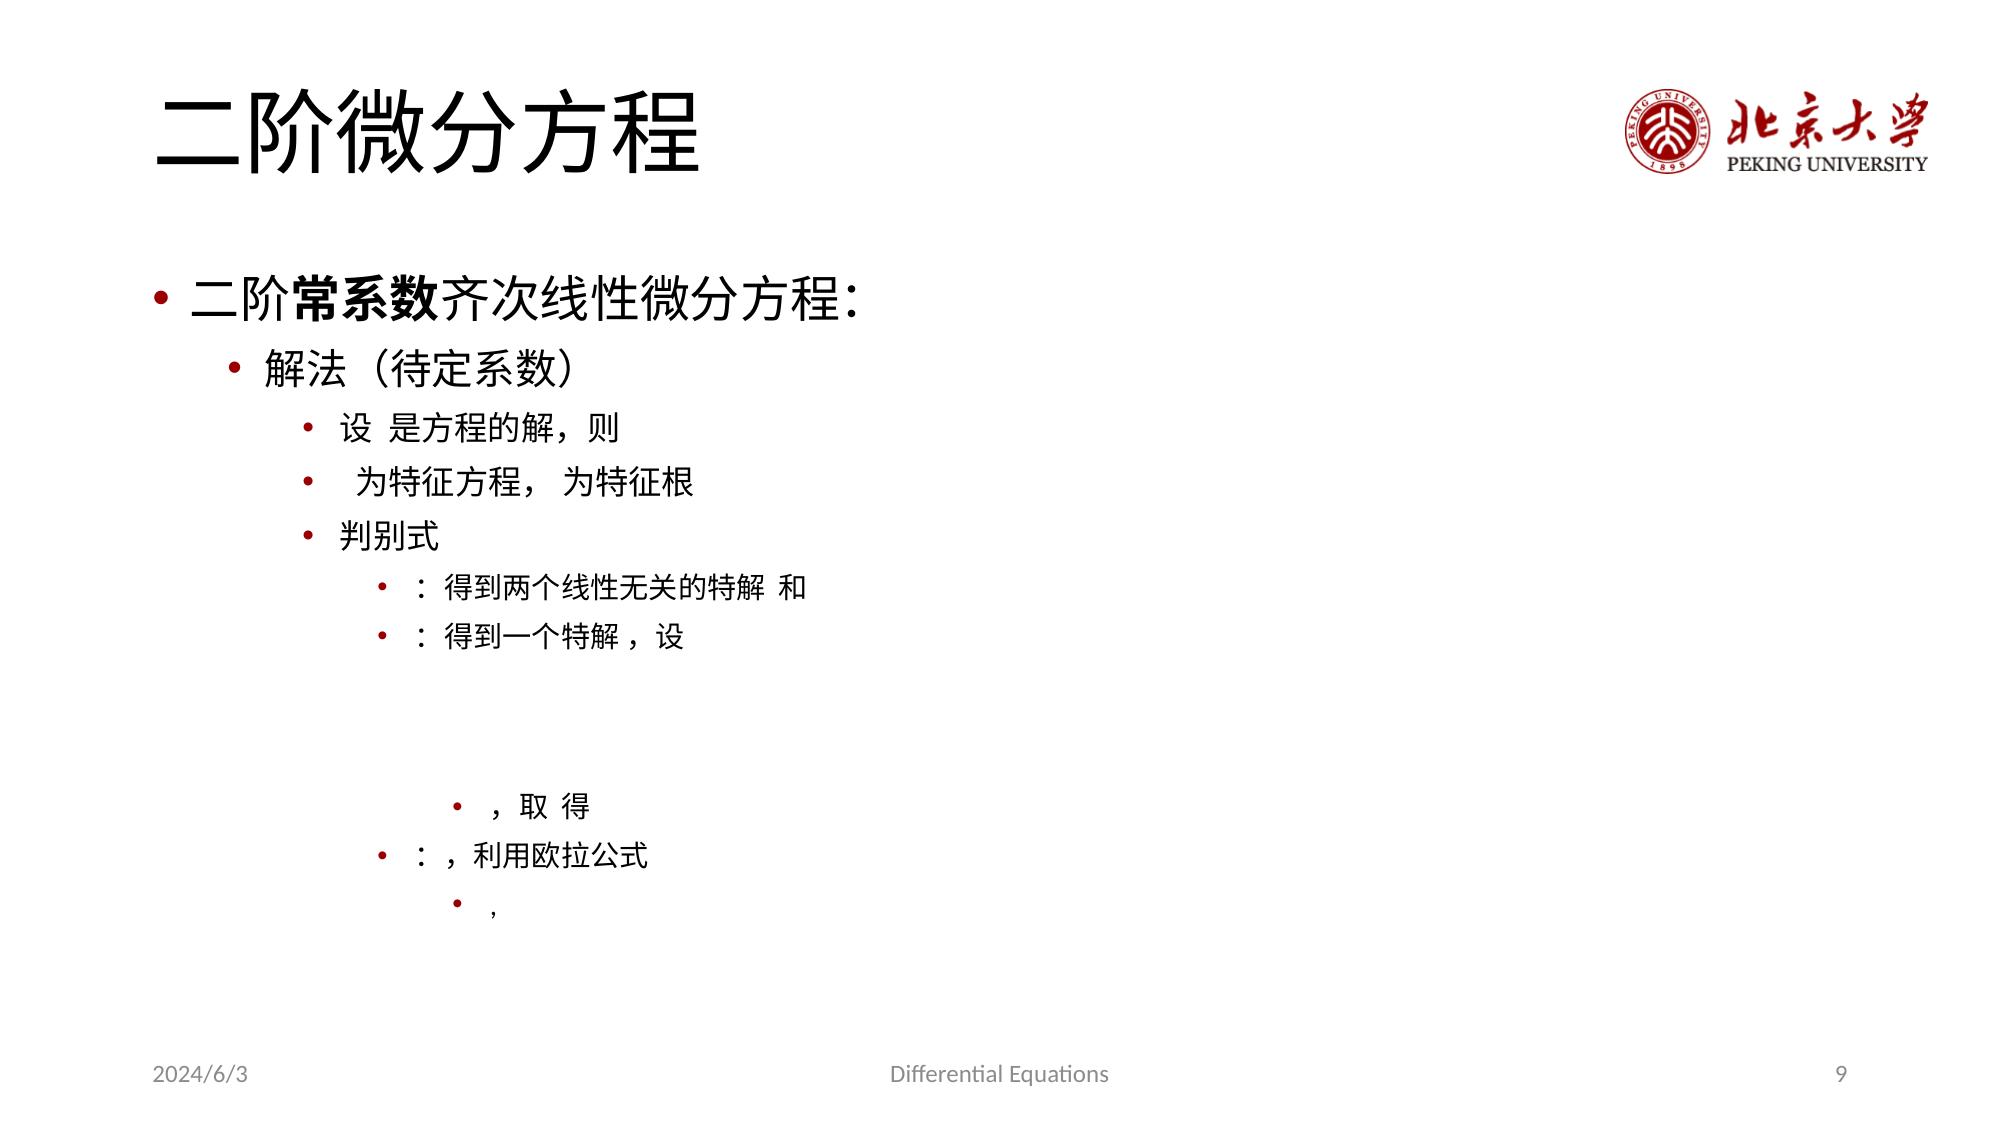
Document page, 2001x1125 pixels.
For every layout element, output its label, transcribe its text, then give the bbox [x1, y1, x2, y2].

slide_number 9 [1412, 1042, 1863, 1103]
picture [1863, 89, 1928, 174]
title 二阶微分方程 [137, 27, 1863, 246]
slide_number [137, 1042, 588, 1103]
footer Differential Equations [662, 1042, 1338, 1103]
